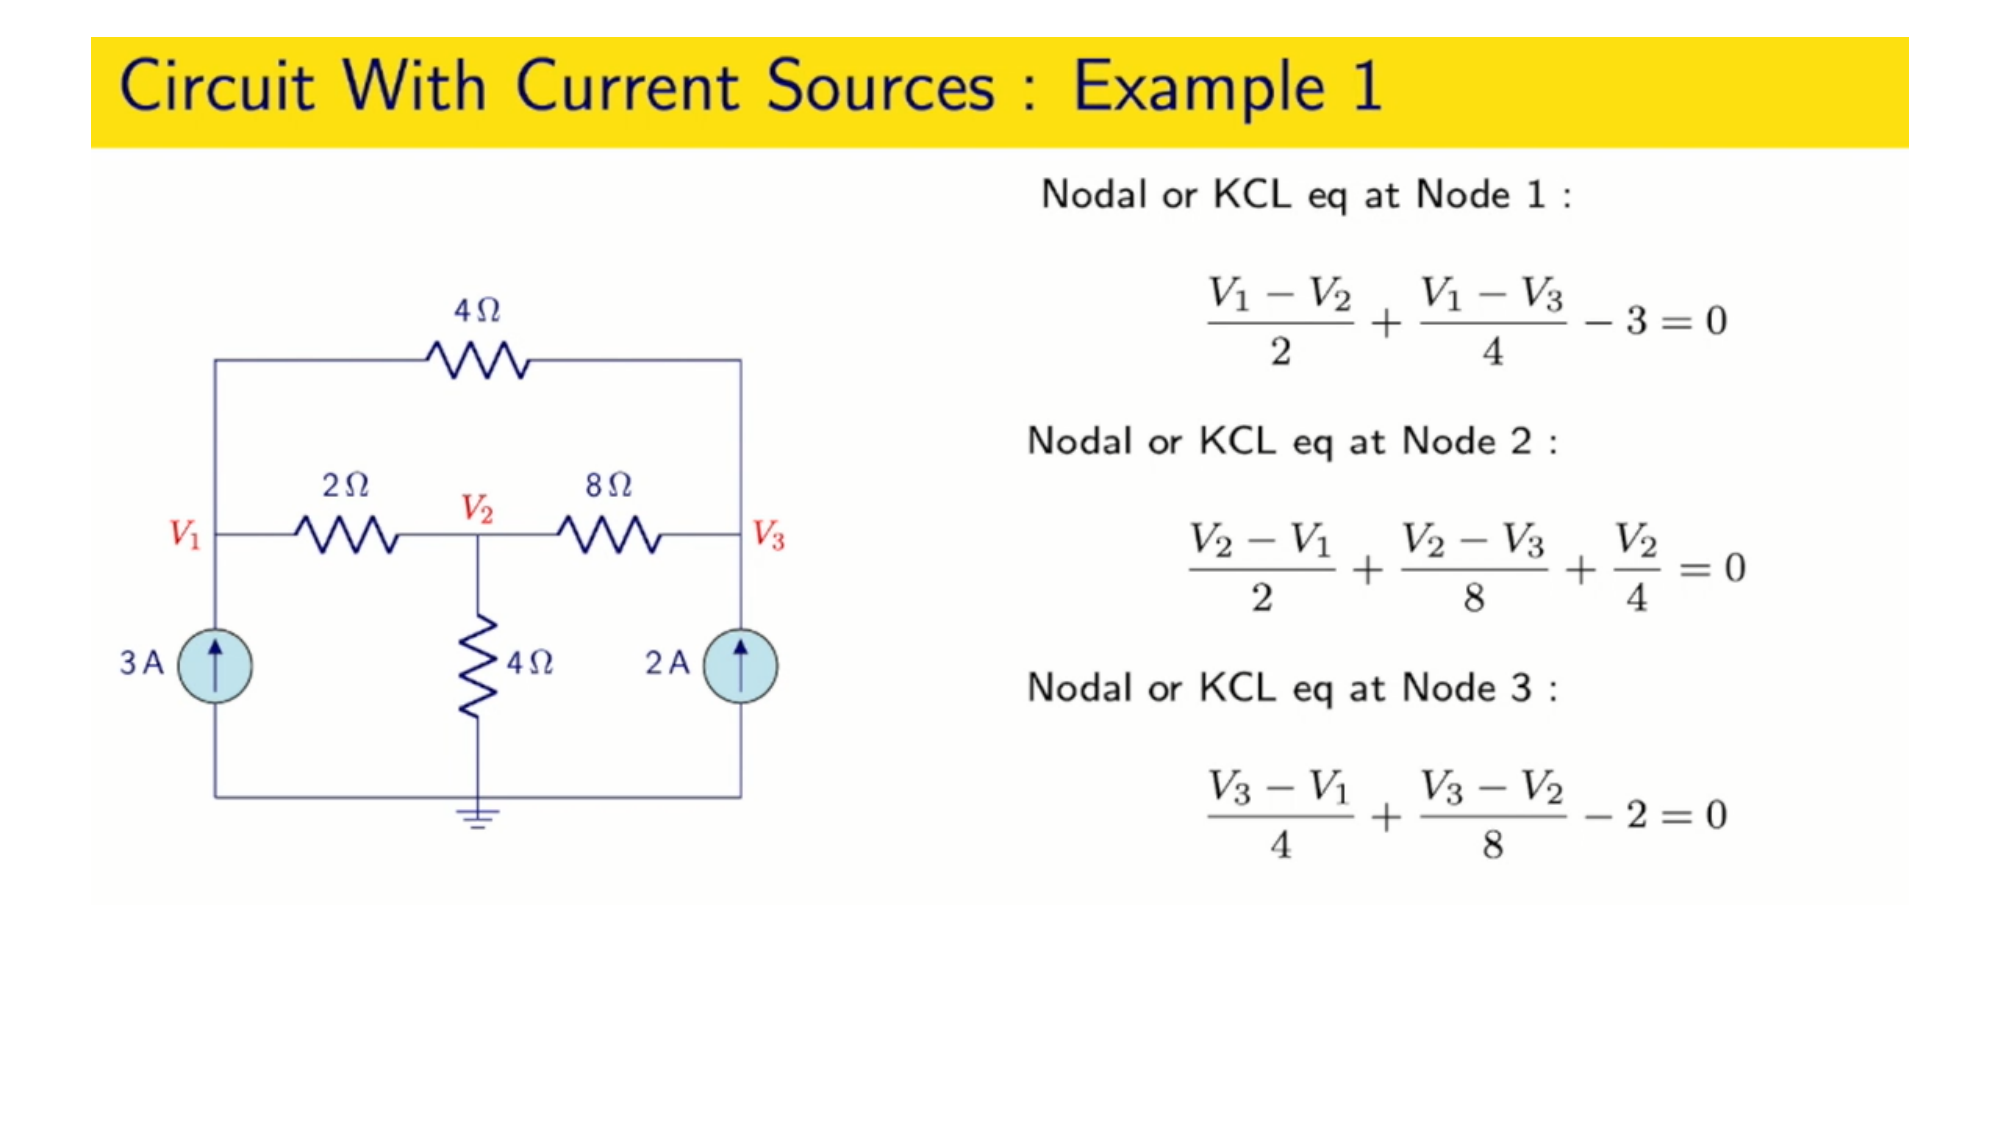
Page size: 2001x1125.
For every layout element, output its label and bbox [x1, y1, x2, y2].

picture [91, 37, 1909, 905]
